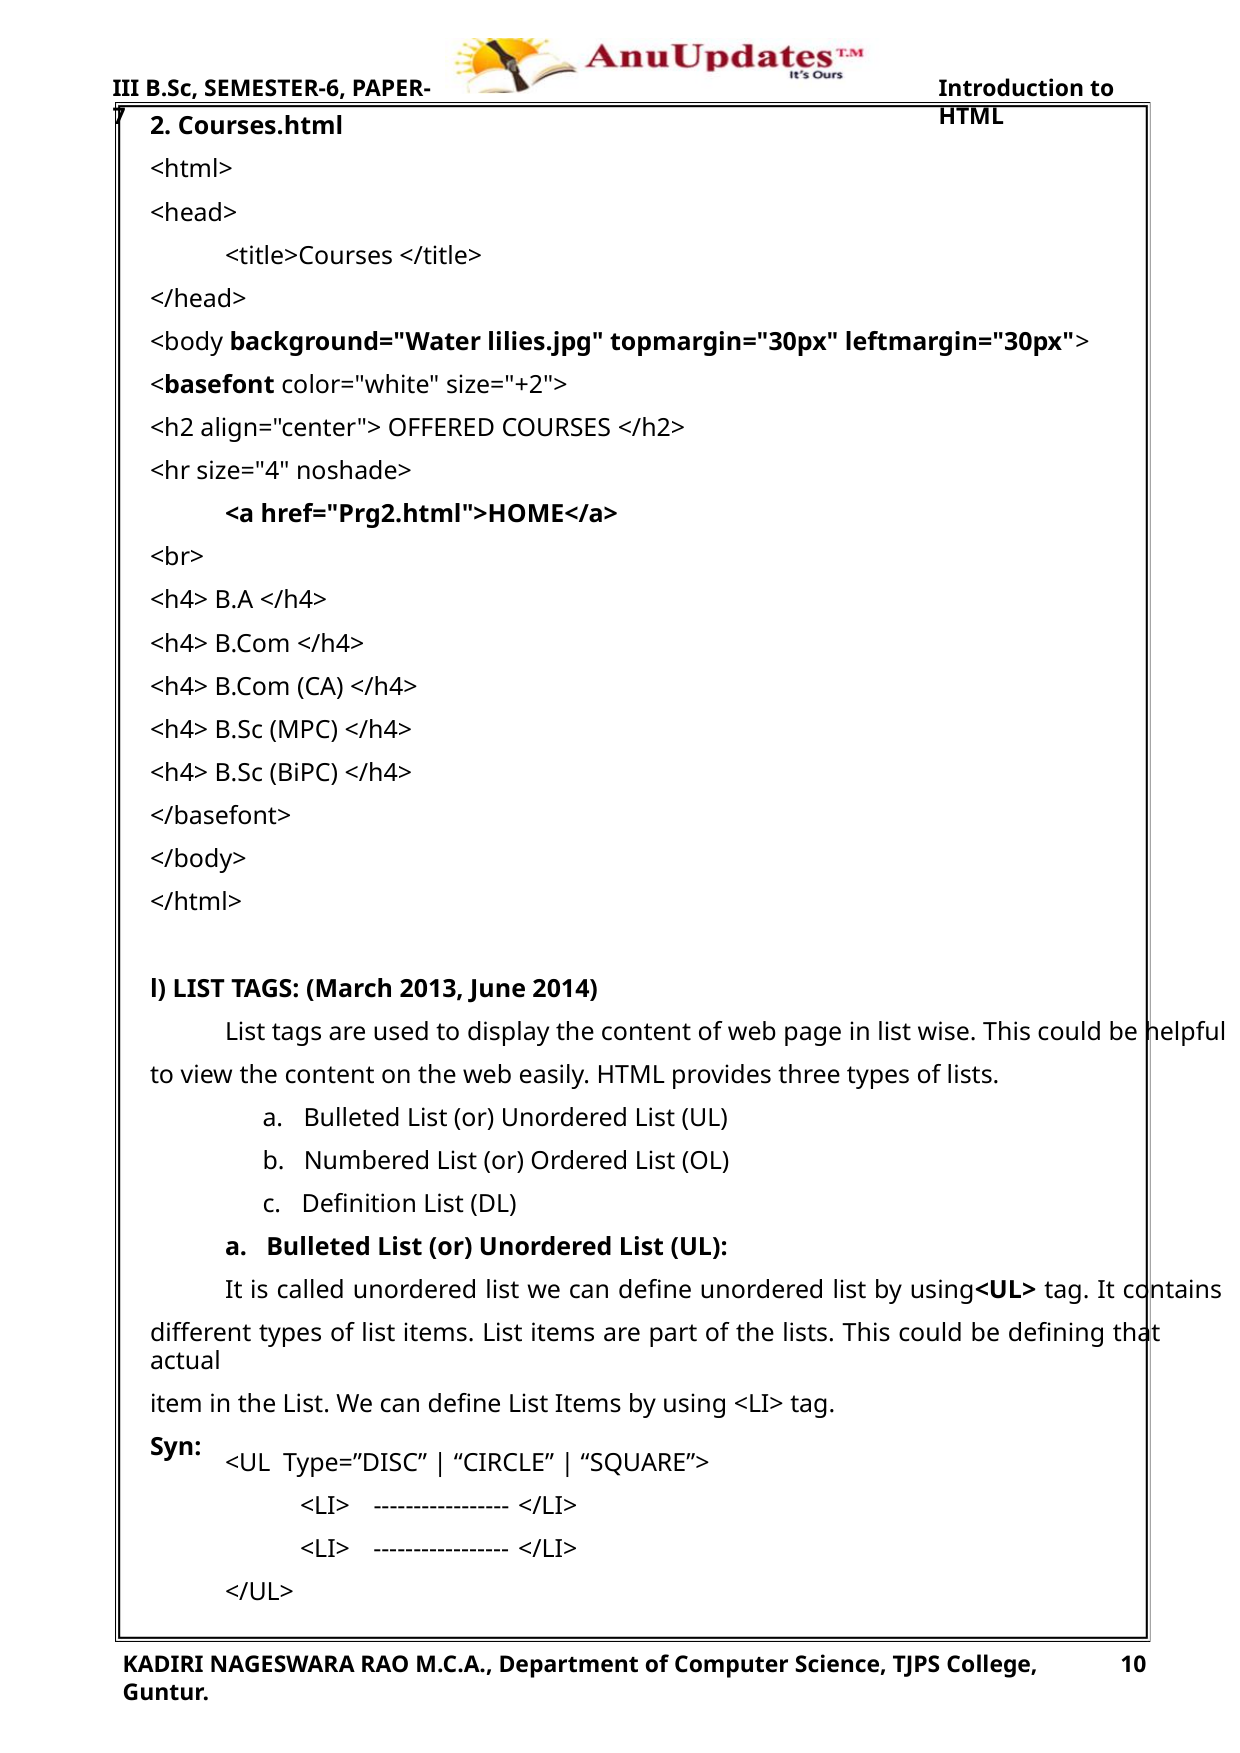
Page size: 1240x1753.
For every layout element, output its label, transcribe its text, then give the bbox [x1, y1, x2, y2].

text_box <h4> B.A </h4> [149, 586, 355, 615]
text_box <h4> B.Com (CA) </h4> <h4> B.Sc (MPC) </h4> <h4> B.Sc (BiPC) </h4> </basefont> [149, 672, 444, 830]
text_box <title>Courses </title> </head> [149, 241, 499, 313]
text_box Introduction to HTML [938, 73, 1179, 130]
text_box <basefont color="white" size="+2"> <h2 align="center"> OFFERED COURSES </h2> <hr size="4" noshade> <a href="Prg2.html">HOME</a> <br> [149, 370, 734, 571]
text_box </html> [149, 888, 269, 916]
text_box b. Numbered List (or) Ordered List (OL) [262, 1146, 747, 1175]
text_box a. Bulleted List (or) Unordered List (UL): It is called unordered list we can define unordered list by using<UL> tag. It contains different types of list items. List items are part of the lists. This could be defining that actual item in the List. We can define List Items by using <LI> tag. Syn: [150, 1233, 1232, 1461]
text_box c. Definition List (DL) [262, 1190, 542, 1218]
text_box <html> [150, 155, 262, 183]
text_box <head> [149, 198, 263, 227]
text_box <h4> B.Com </h4> [149, 629, 385, 658]
text_box 10 [1120, 1649, 1179, 1678]
text_box l) LIST TAGS: (March 2013, June 2014) [150, 974, 648, 1003]
text_box III B.Sc, SEMESTER-6, PAPER-7 [112, 73, 440, 130]
text_box </body> [150, 845, 273, 873]
text_box <UL Type=”DISC” | “CIRCLE” | “SQUARE”> <LI> ----------------- </LI> [225, 1448, 785, 1520]
text_box [445, 38, 888, 94]
text_box KADIRI NAGESWARA RAO M.C.A., Department of Computer Science, TJPS College, Guntur. [122, 1649, 1108, 1705]
text_box List tags are used to display the content of web page in list wise. This could be helpful to view the content on the web easily. HTML provides three types of lists. a. Bulleted List (or) Unordered List (UL) [150, 1017, 1232, 1132]
text_box 2. Courses.html [150, 112, 355, 140]
text_box <body background="Water lilies.jpg" topmargin="30px" leftmargin="30px"> [149, 327, 1121, 356]
text_box [115, 102, 1151, 1642]
text_box </UL> [224, 1578, 331, 1606]
text_box <LI> ----------------- </LI> [299, 1535, 627, 1563]
